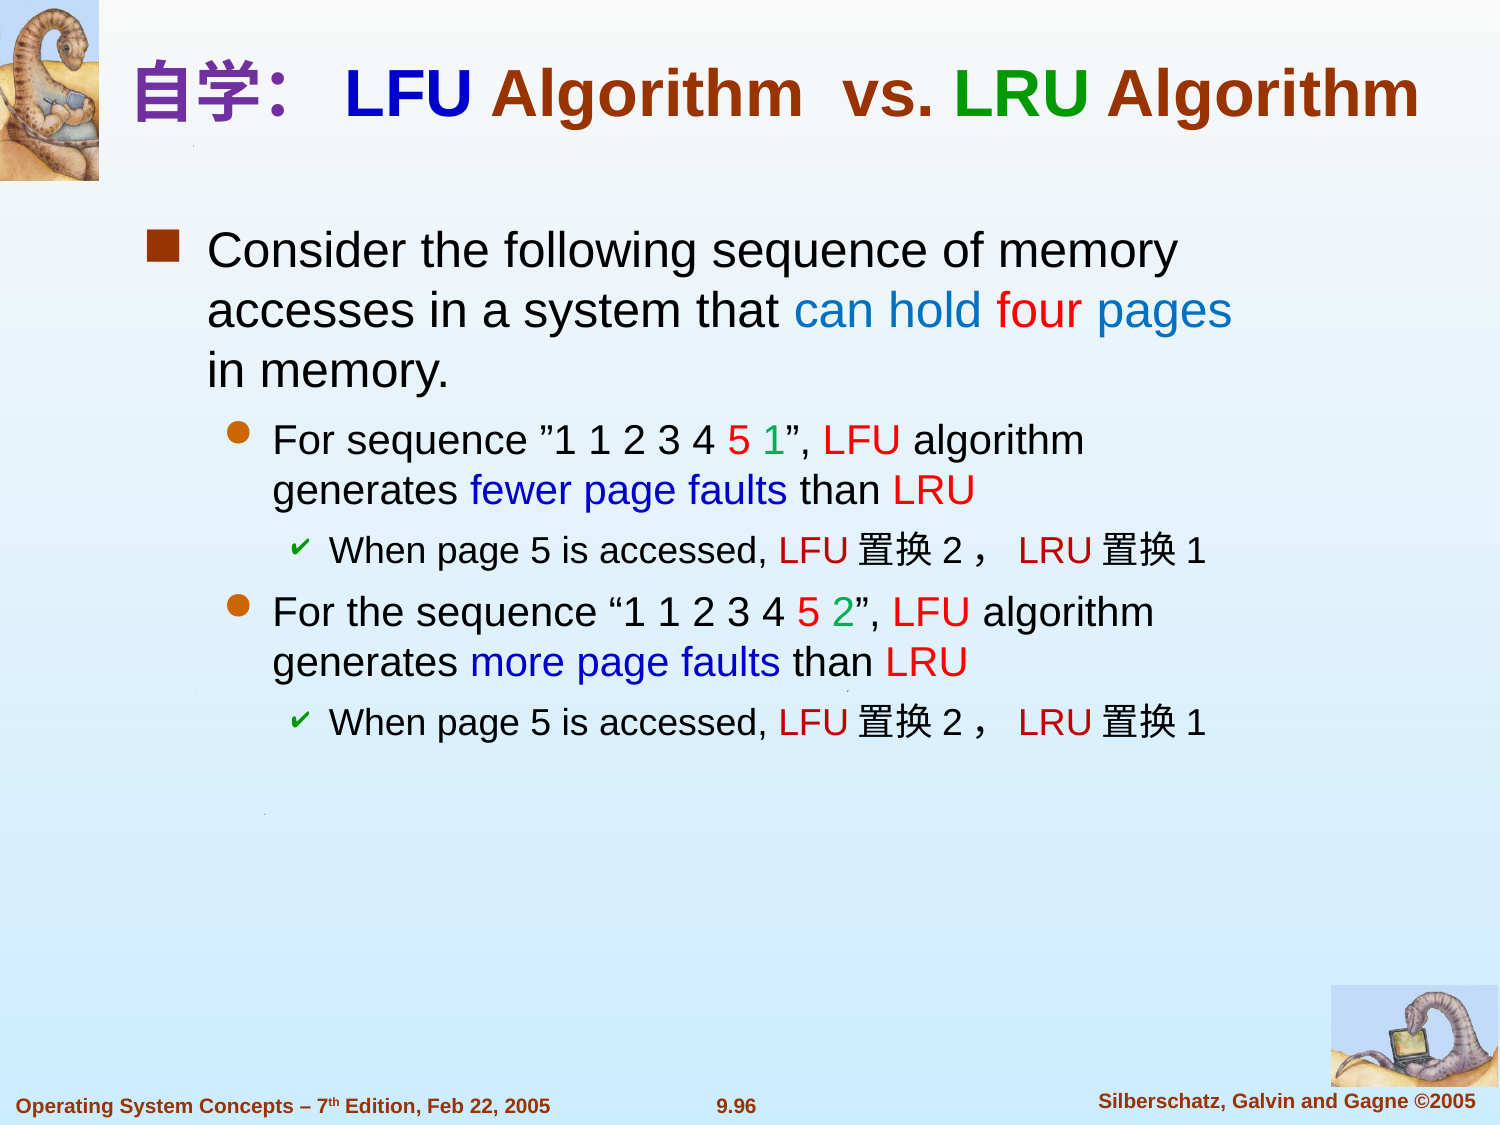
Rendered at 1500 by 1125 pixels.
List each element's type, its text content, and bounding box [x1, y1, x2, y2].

picture [0, 0, 99, 181]
list Consider the following sequence of memory accesses in a system that can hold four pages in memory. For sequence ”1 1 2 3 4 5 1”, LFU algorithm generates fewer page faults than LRU When page 5 is accessed, LFU置换2，LRU置换1 For the sequence “1 1 2 3 4 5 2”, LFU algorithm generates more page faults than LRU When page 5 is accessed, LFU置换2，LRU置换1 [135, 210, 1290, 957]
picture [1331, 985, 1498, 1087]
title 自学：LFU Algorithm vs. LRU Algorithm [112, 37, 1438, 138]
